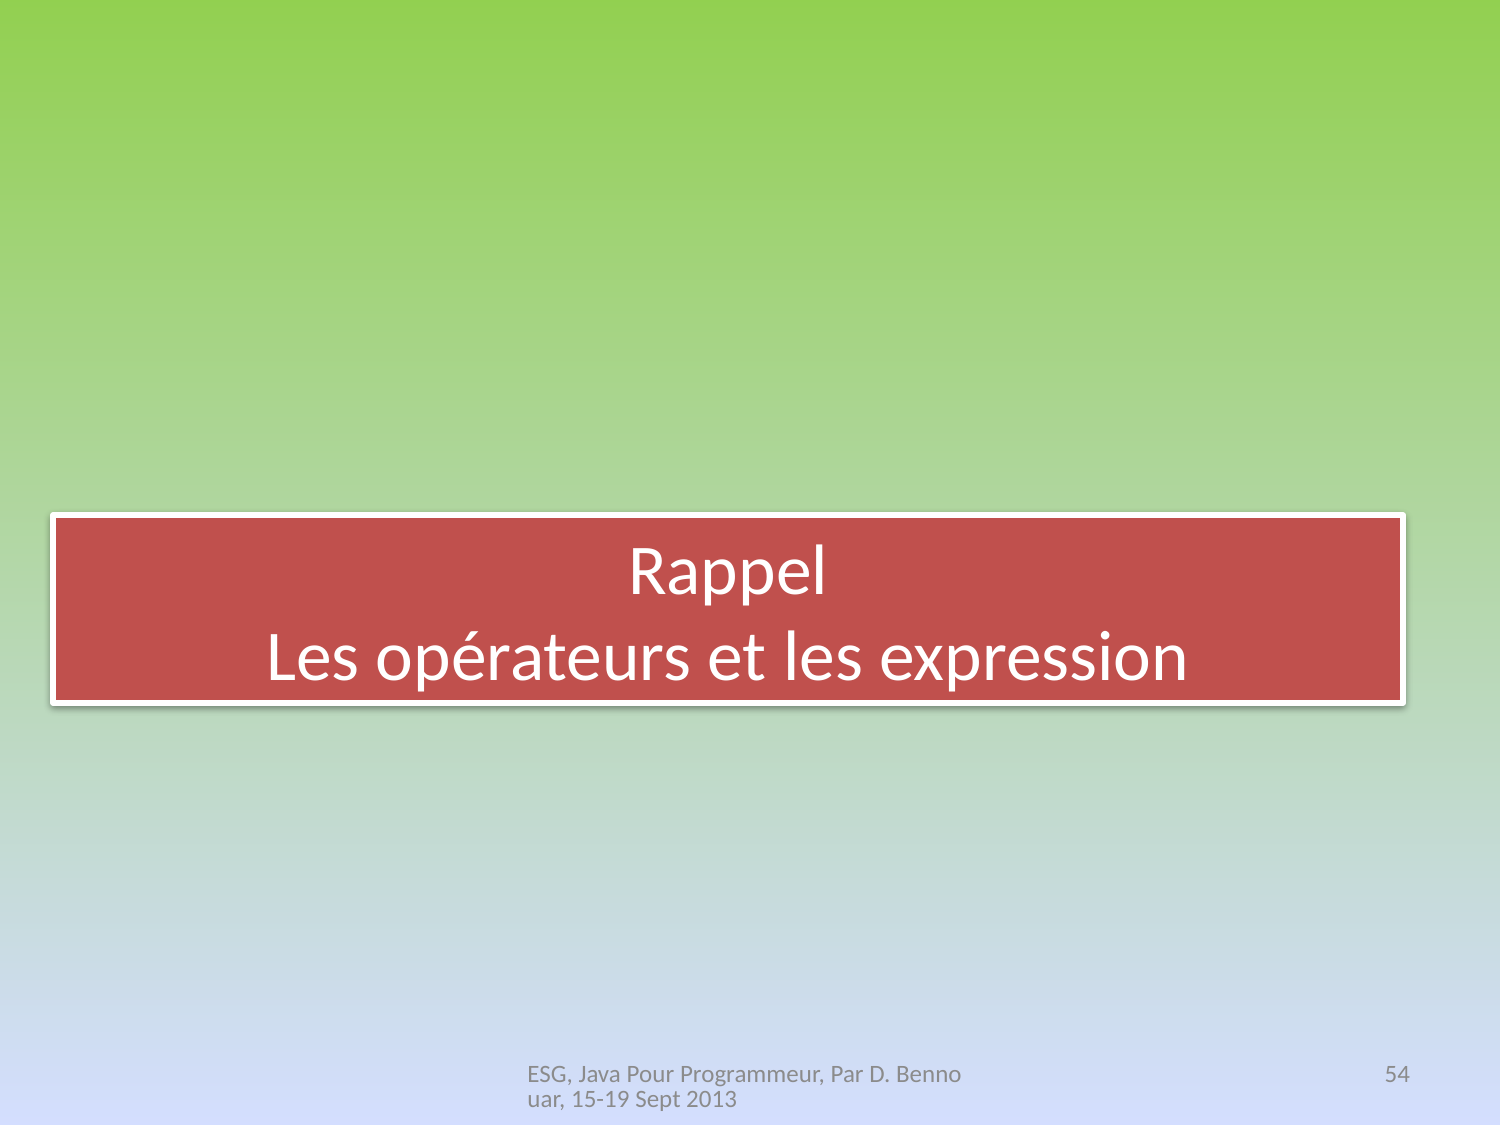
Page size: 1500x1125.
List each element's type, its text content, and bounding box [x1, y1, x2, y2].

title Rappel Les opérateurs et les expression [50, 512, 1406, 706]
slide_number 54 [1074, 1042, 1425, 1103]
footer ESG, Java Pour Programmeur, Par D. Bennouar, 15-19 Sept 2013 [512, 1042, 988, 1103]
